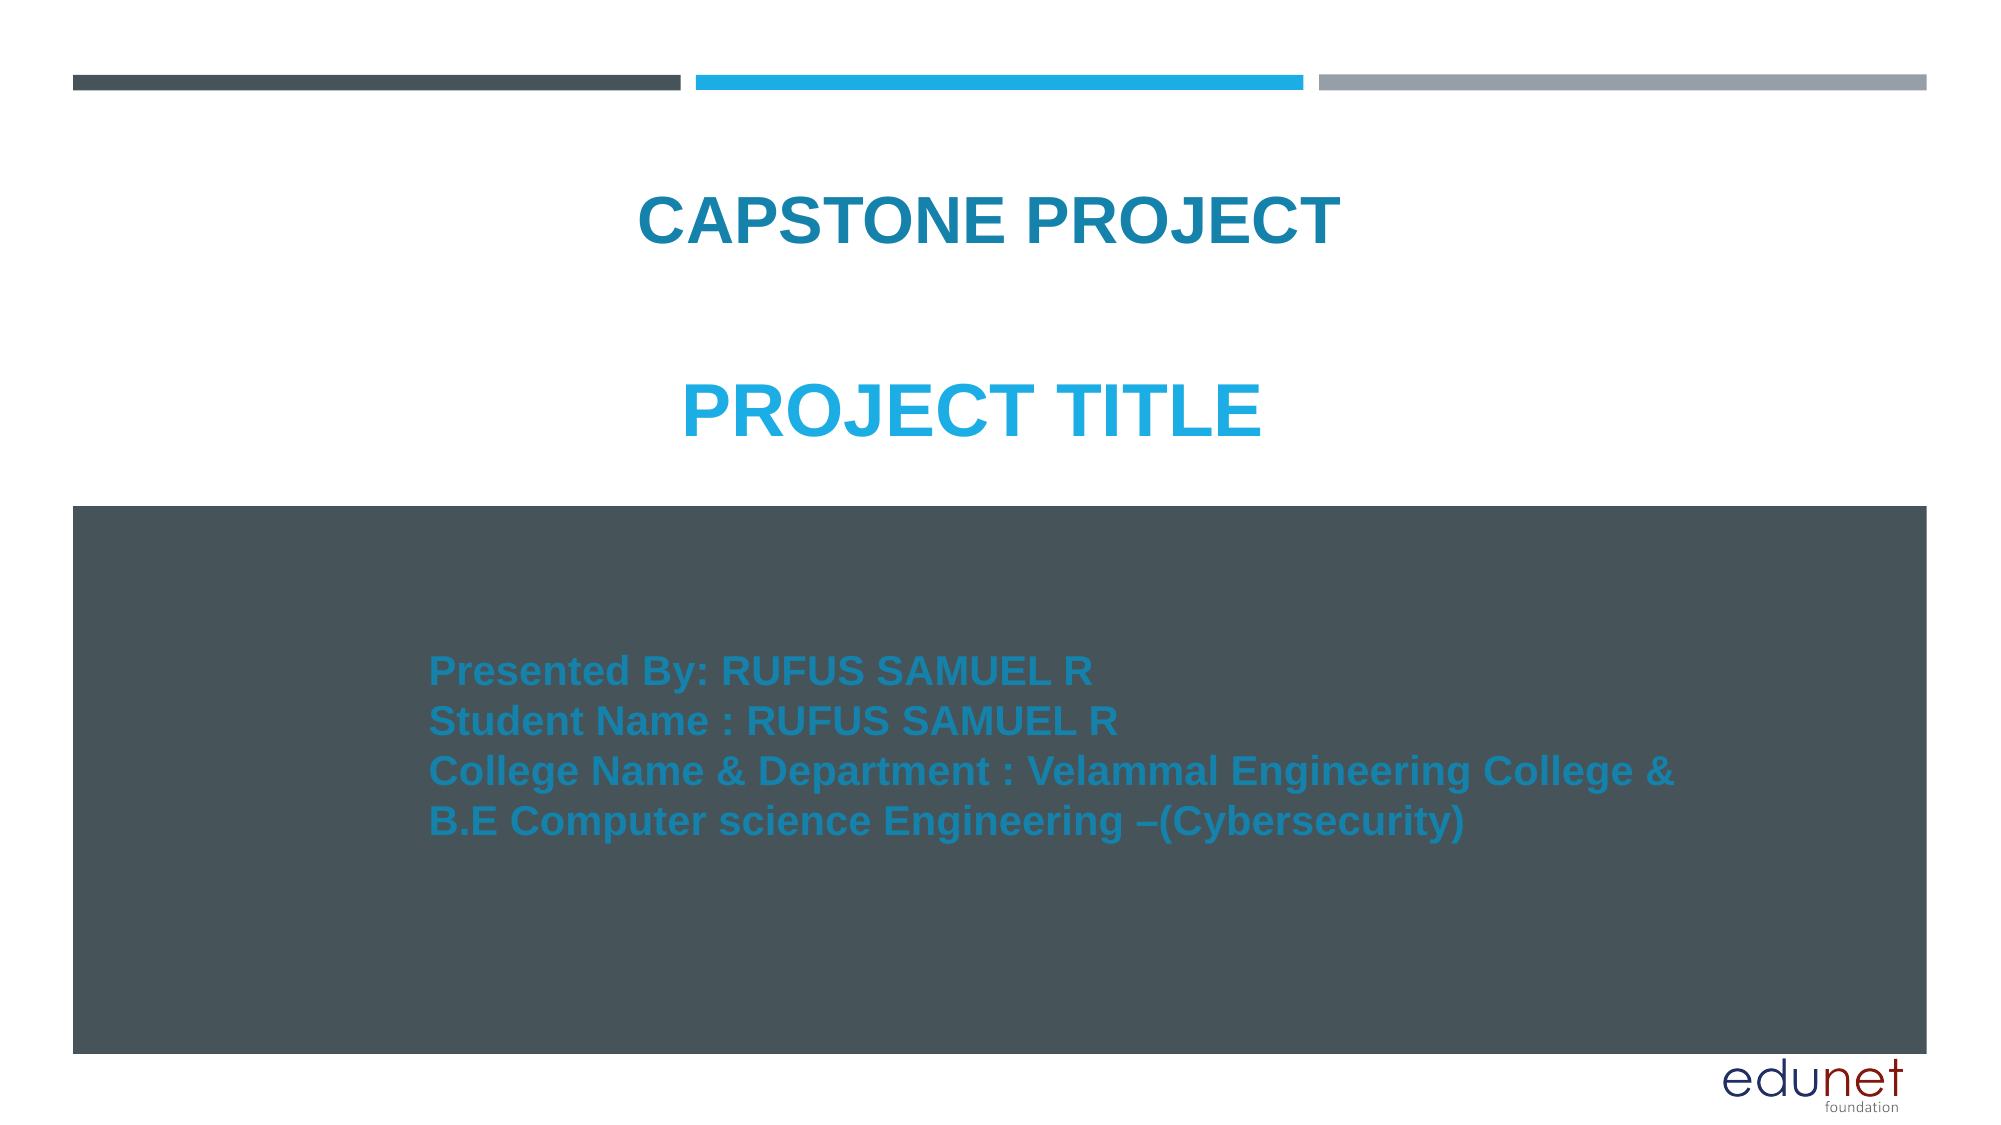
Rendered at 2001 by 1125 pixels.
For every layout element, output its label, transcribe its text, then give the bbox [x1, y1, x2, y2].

picture [1719, 1056, 1905, 1116]
text_box Presented By: RUFUS SAMUEL R Student Name : RUFUS SAMUEL R College Name & Department : Velammal Engineering College & B.E Computer science Engineering –(Cybersecurity) [413, 636, 1723, 902]
title PROJECT TITLE [222, 298, 1723, 460]
text_box CAPSTONE PROJECT [0, 169, 2000, 265]
